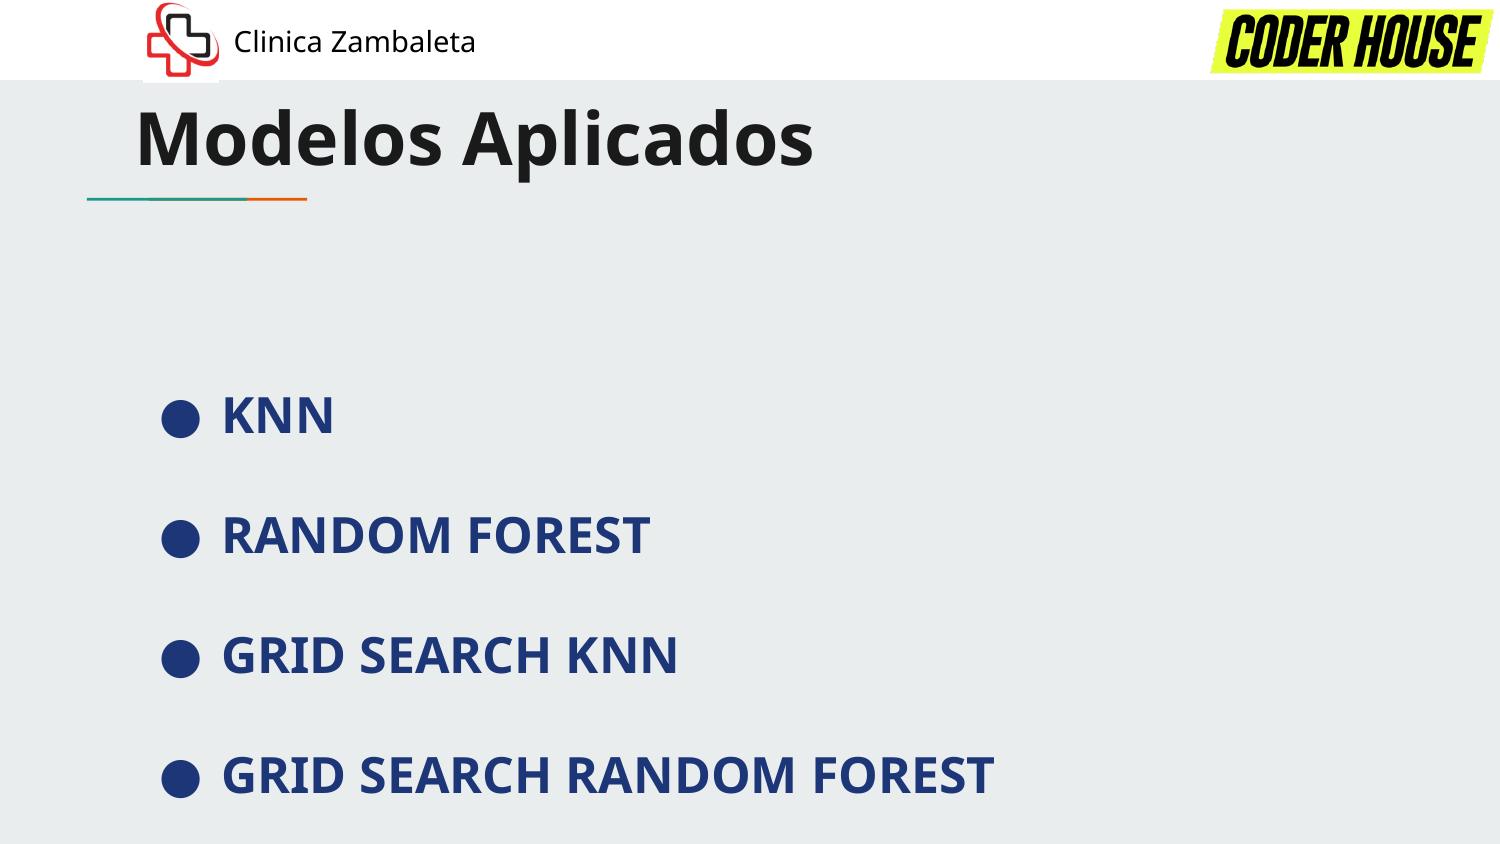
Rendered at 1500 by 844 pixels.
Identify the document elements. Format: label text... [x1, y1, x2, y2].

text_box Clinica Zambaleta [223, 8, 596, 74]
picture [143, 0, 220, 84]
picture [1203, 0, 1500, 84]
title Modelos Aplicados [119, 77, 1381, 197]
text_box KNN RANDOM FOREST GRID SEARCH KNN GRID SEARCH RANDOM FOREST [131, 308, 1179, 819]
